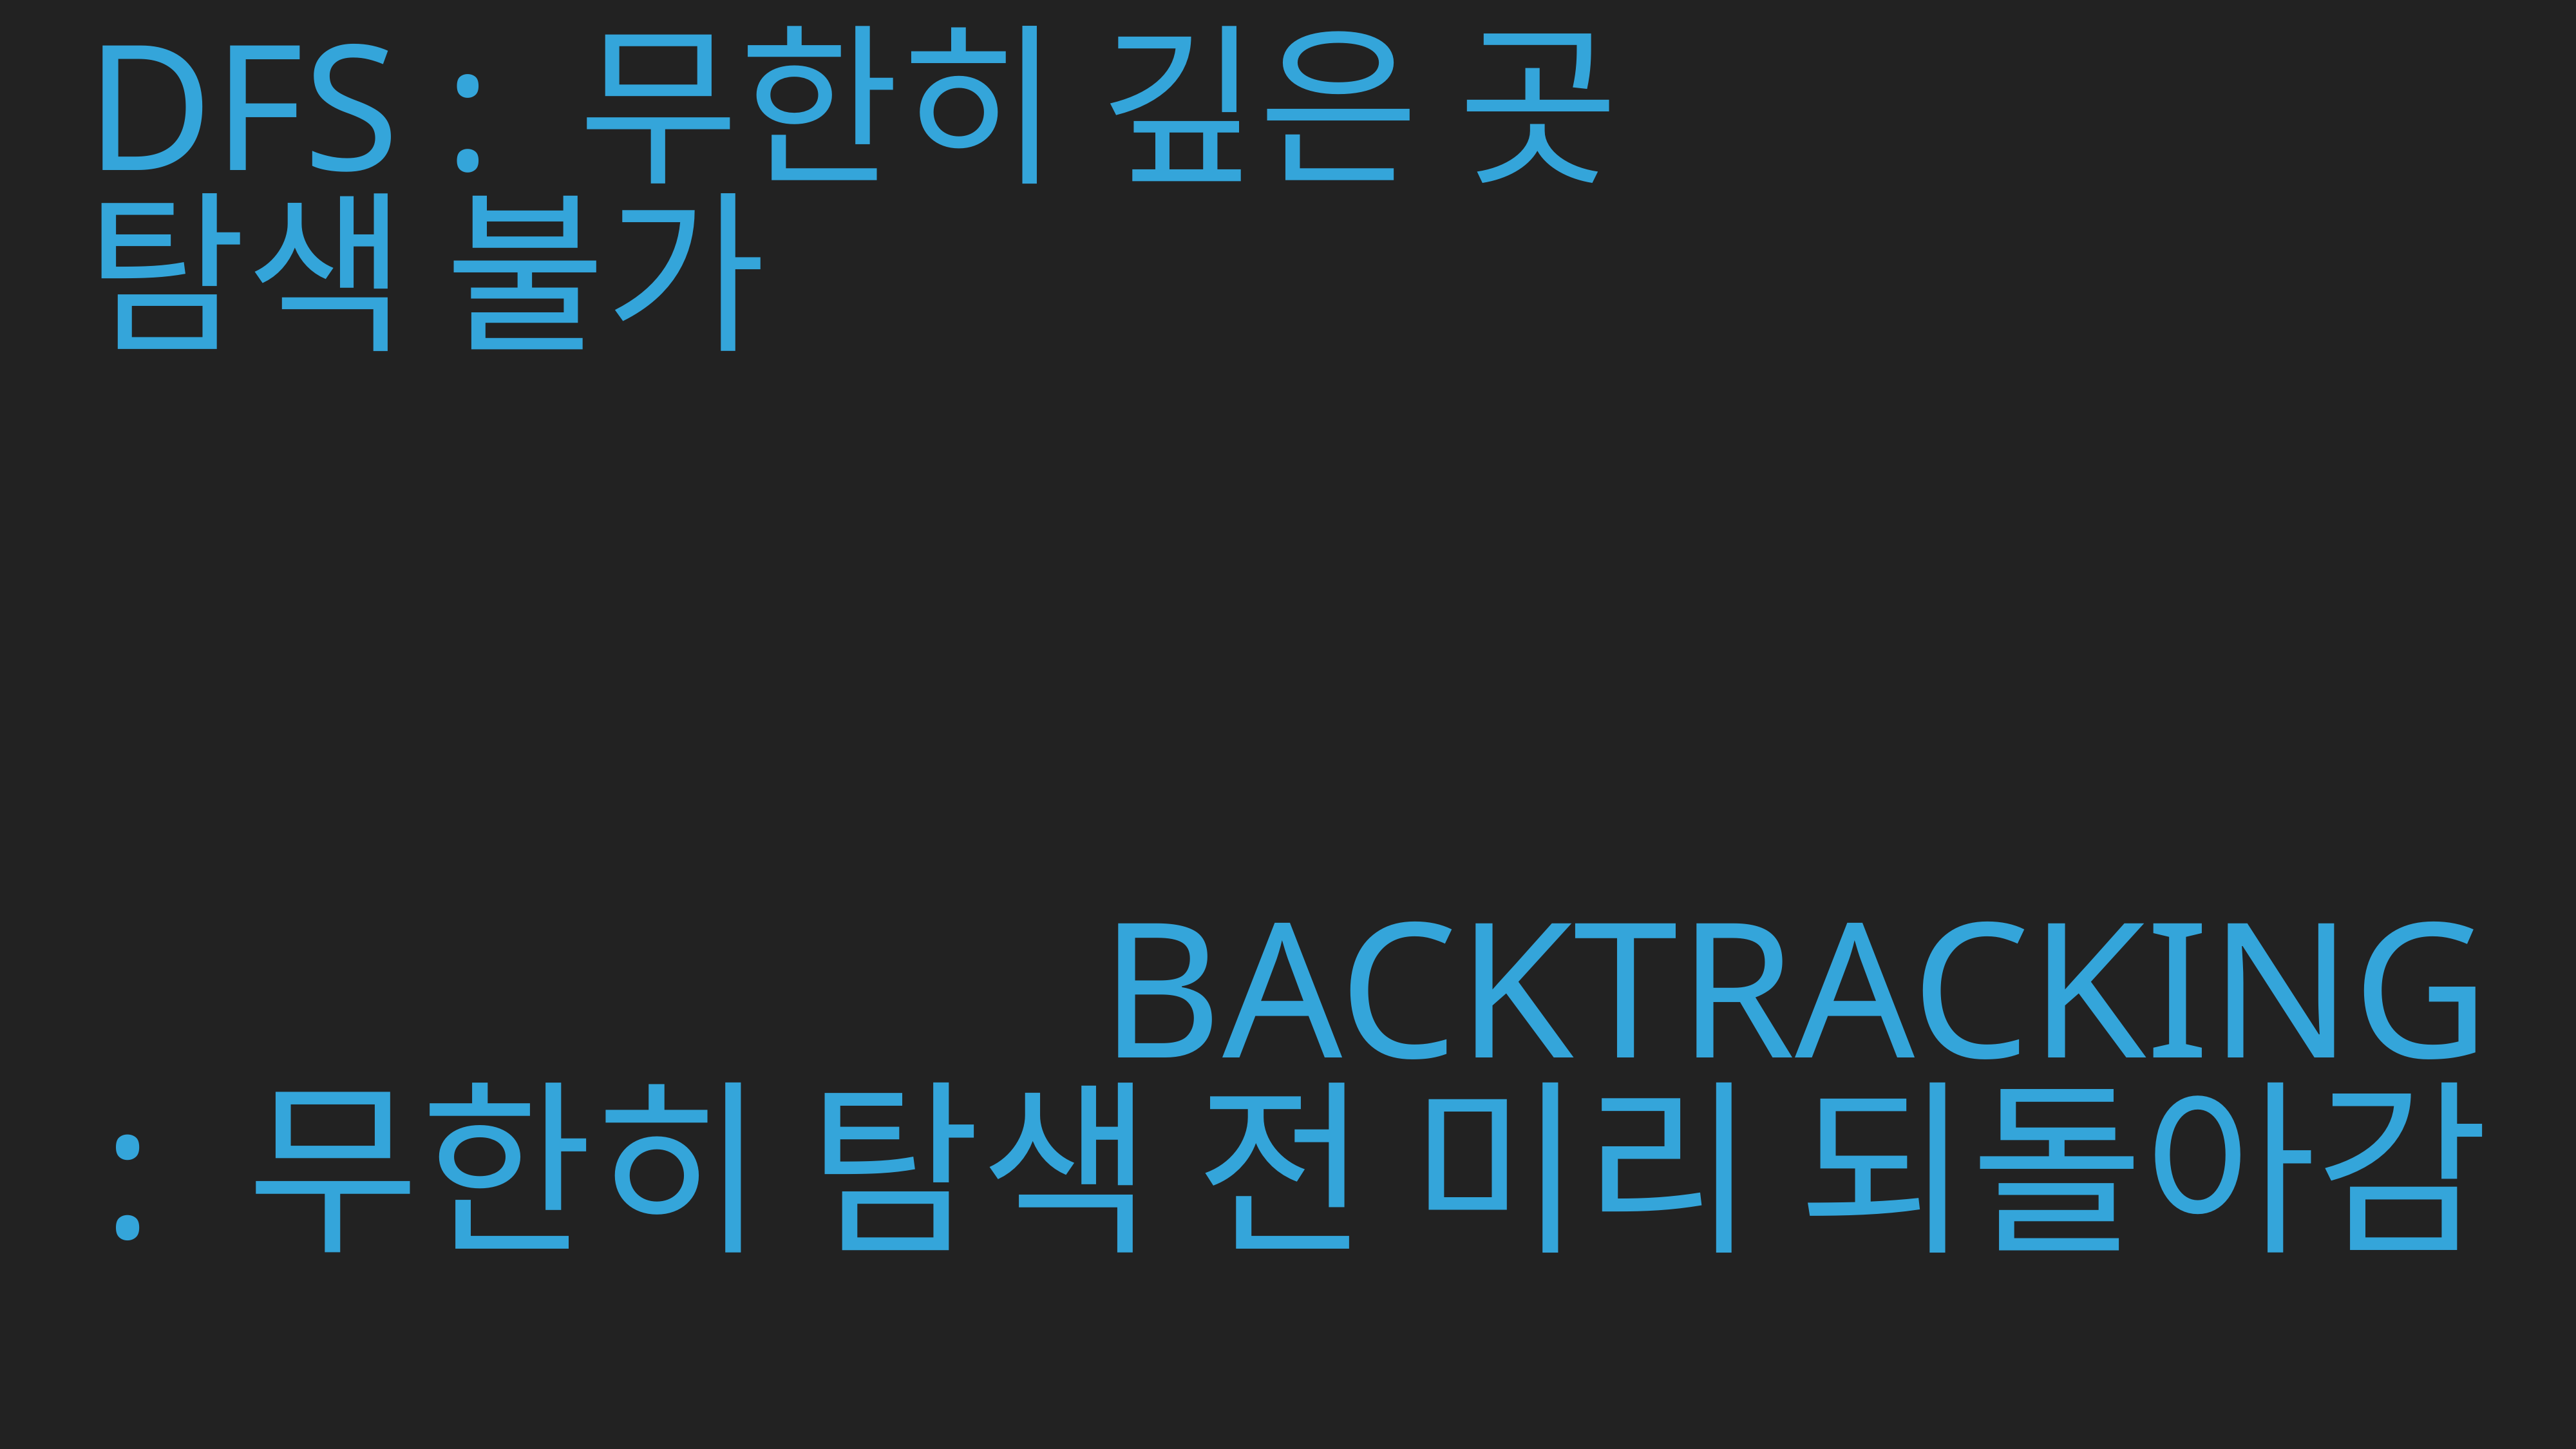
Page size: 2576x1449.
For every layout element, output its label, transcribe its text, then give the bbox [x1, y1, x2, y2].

text_box Backtracking : 무한히 탐색 전 미리 되돌아감 [80, 908, 2496, 1449]
title Dfs : 무한히 깊은 곳 탐색 불가 [80, 30, 2496, 703]
